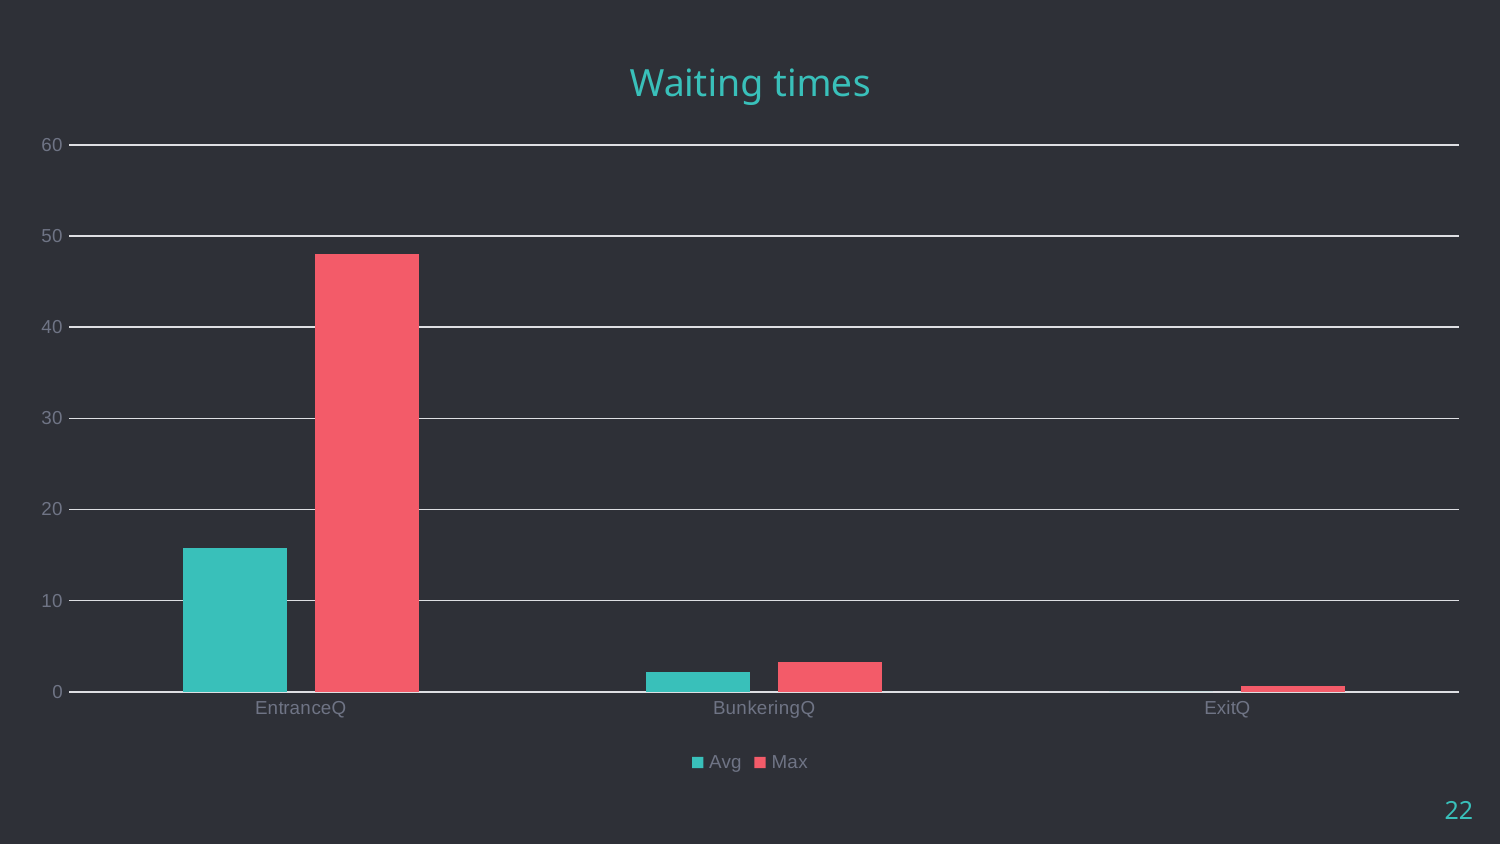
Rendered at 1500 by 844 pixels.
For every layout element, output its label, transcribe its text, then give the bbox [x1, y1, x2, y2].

slide_number 22 [1398, 786, 1489, 832]
chart [11, 21, 1489, 780]
